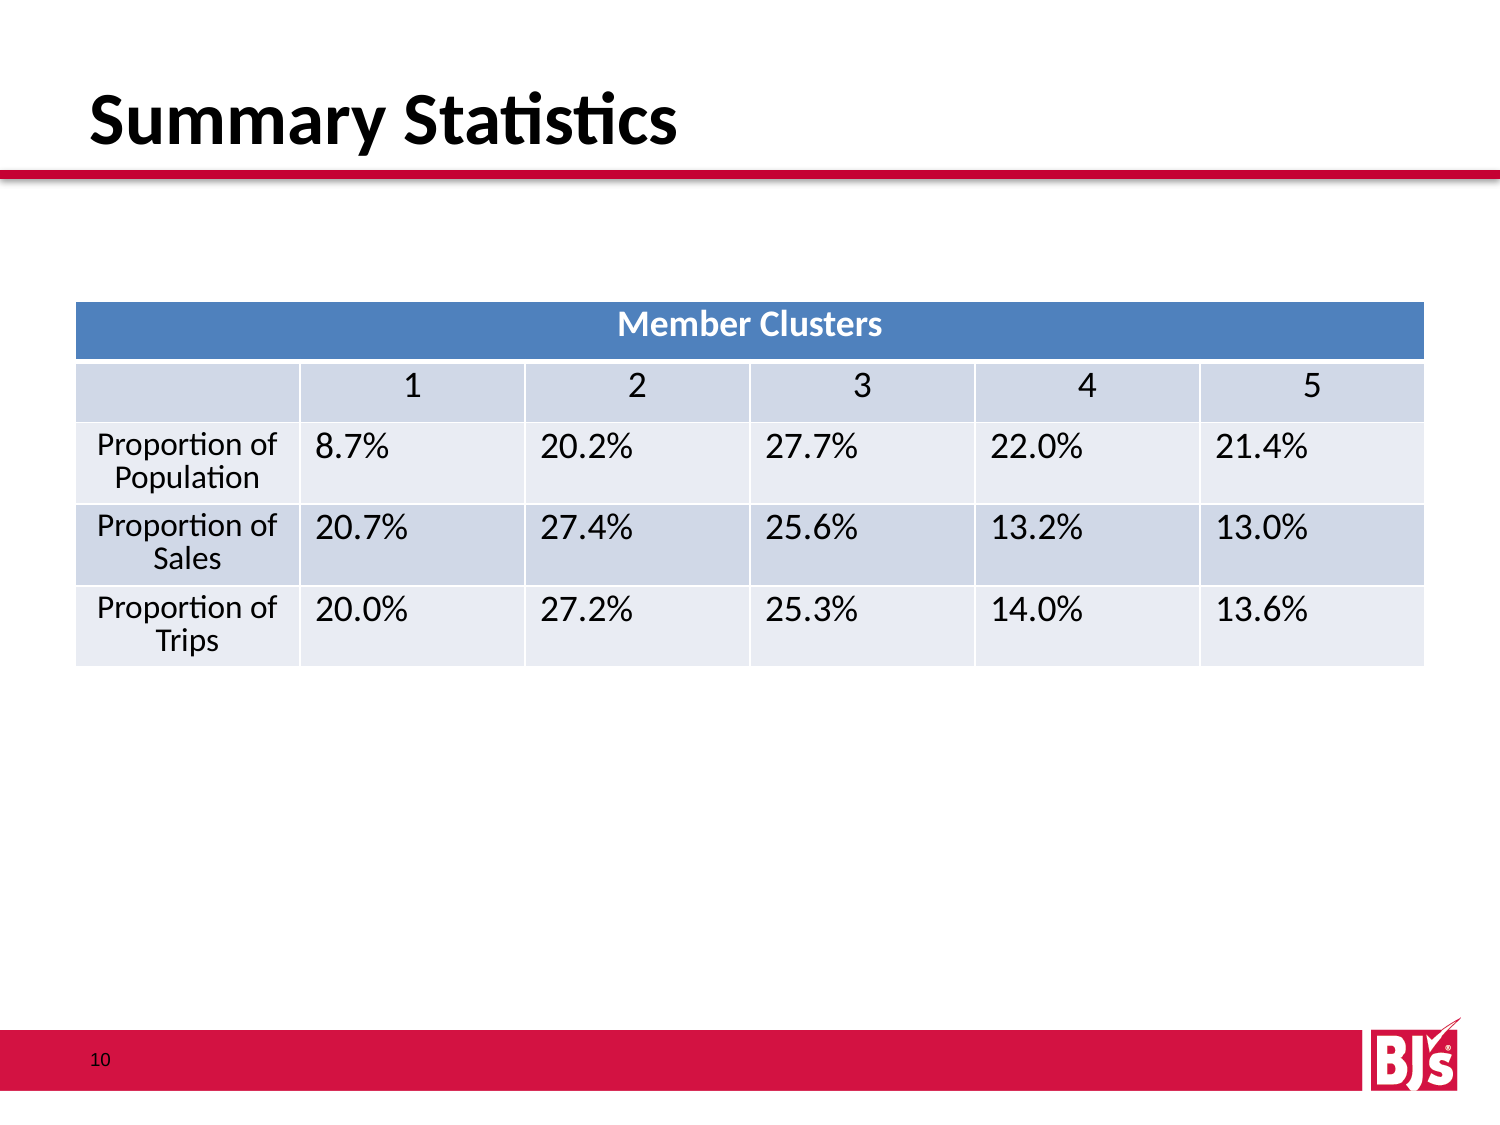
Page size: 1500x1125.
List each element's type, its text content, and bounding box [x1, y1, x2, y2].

table_cell 4 [976, 364, 1199, 422]
table_cell 2 [526, 364, 749, 422]
table_cell 13.0% [1201, 505, 1424, 585]
table_cell 22.0% [976, 423, 1199, 503]
table_cell Proportion of Trips [76, 587, 299, 666]
table_cell 3 [751, 364, 974, 422]
table_cell 27.2% [526, 587, 749, 666]
table_cell 1 [301, 364, 524, 422]
table_cell 21.4% [1201, 423, 1424, 503]
table_cell 8.7% [301, 423, 524, 503]
table_cell 25.3% [751, 587, 974, 666]
table_cell 20.2% [526, 423, 749, 503]
table_cell 27.7% [751, 423, 974, 503]
table_cell Proportion of Population [76, 423, 299, 503]
table_cell 13.6% [1201, 587, 1424, 666]
picture [0, 1017, 1461, 1091]
table_cell 25.6% [751, 505, 974, 585]
table_cell 14.0% [976, 587, 1199, 666]
table_cell 5 [1201, 364, 1424, 422]
table_cell 27.4% [526, 505, 749, 585]
table_cell 13.2% [976, 505, 1199, 585]
slide_number 10 [75, 1040, 242, 1078]
table_cell 20.7% [301, 505, 524, 585]
text_box Summary Statistics [74, 61, 1374, 167]
table_cell 20.0% [301, 587, 524, 666]
table_cell Proportion of Sales [76, 505, 299, 585]
table_header Member Clusters [76, 302, 1424, 359]
table_cell [76, 364, 299, 422]
